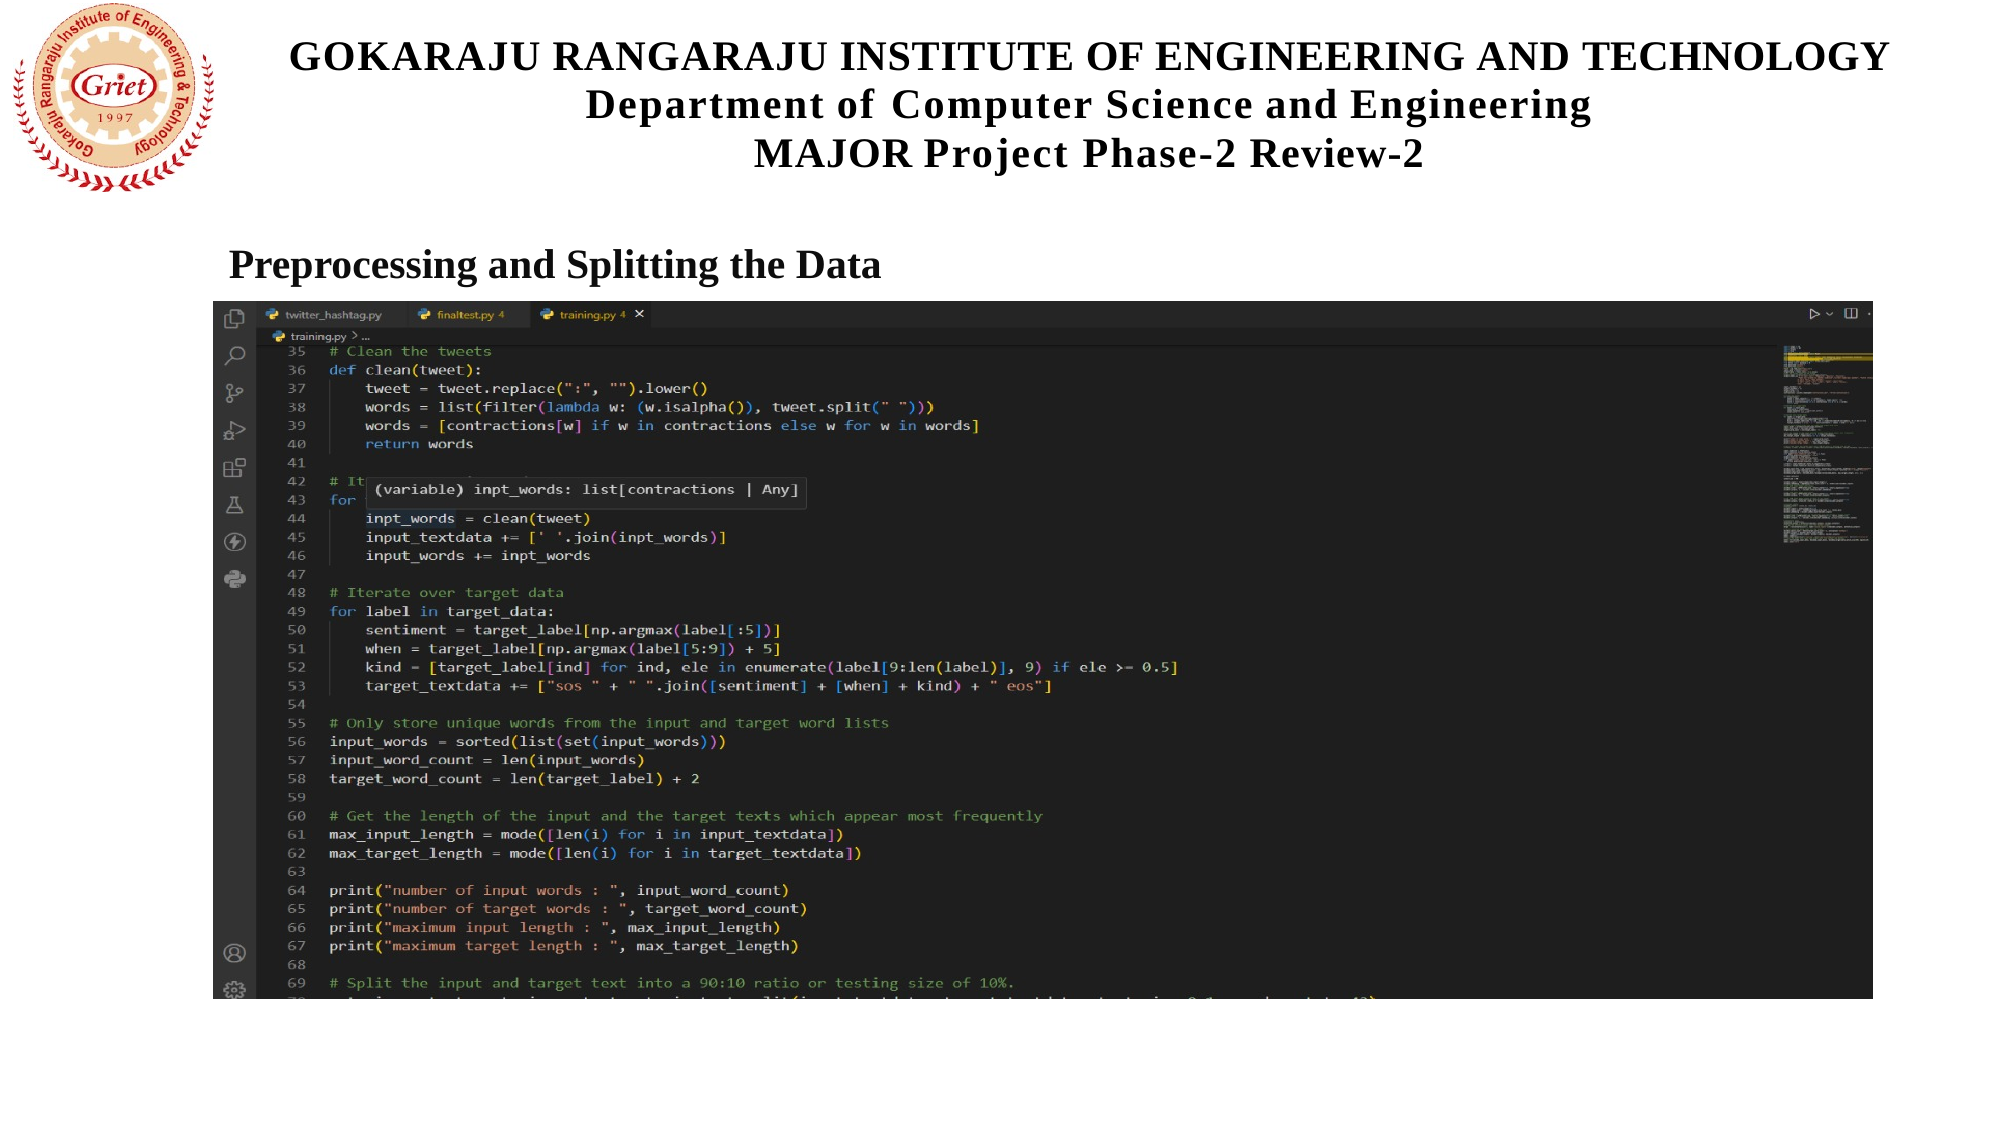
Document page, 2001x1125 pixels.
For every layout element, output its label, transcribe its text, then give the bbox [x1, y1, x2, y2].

picture [213, 301, 1873, 1000]
picture [13, 3, 214, 192]
title GOKARAJU RANGARAJU INSTITUTE OF ENGINEERING AND TECHNOLOGY Department of Computer Science and Engineering MAJOR Project Phase-2 Review-2 [249, 20, 1930, 236]
subtitle Preprocessing and Splitting the Data [213, 235, 1873, 301]
